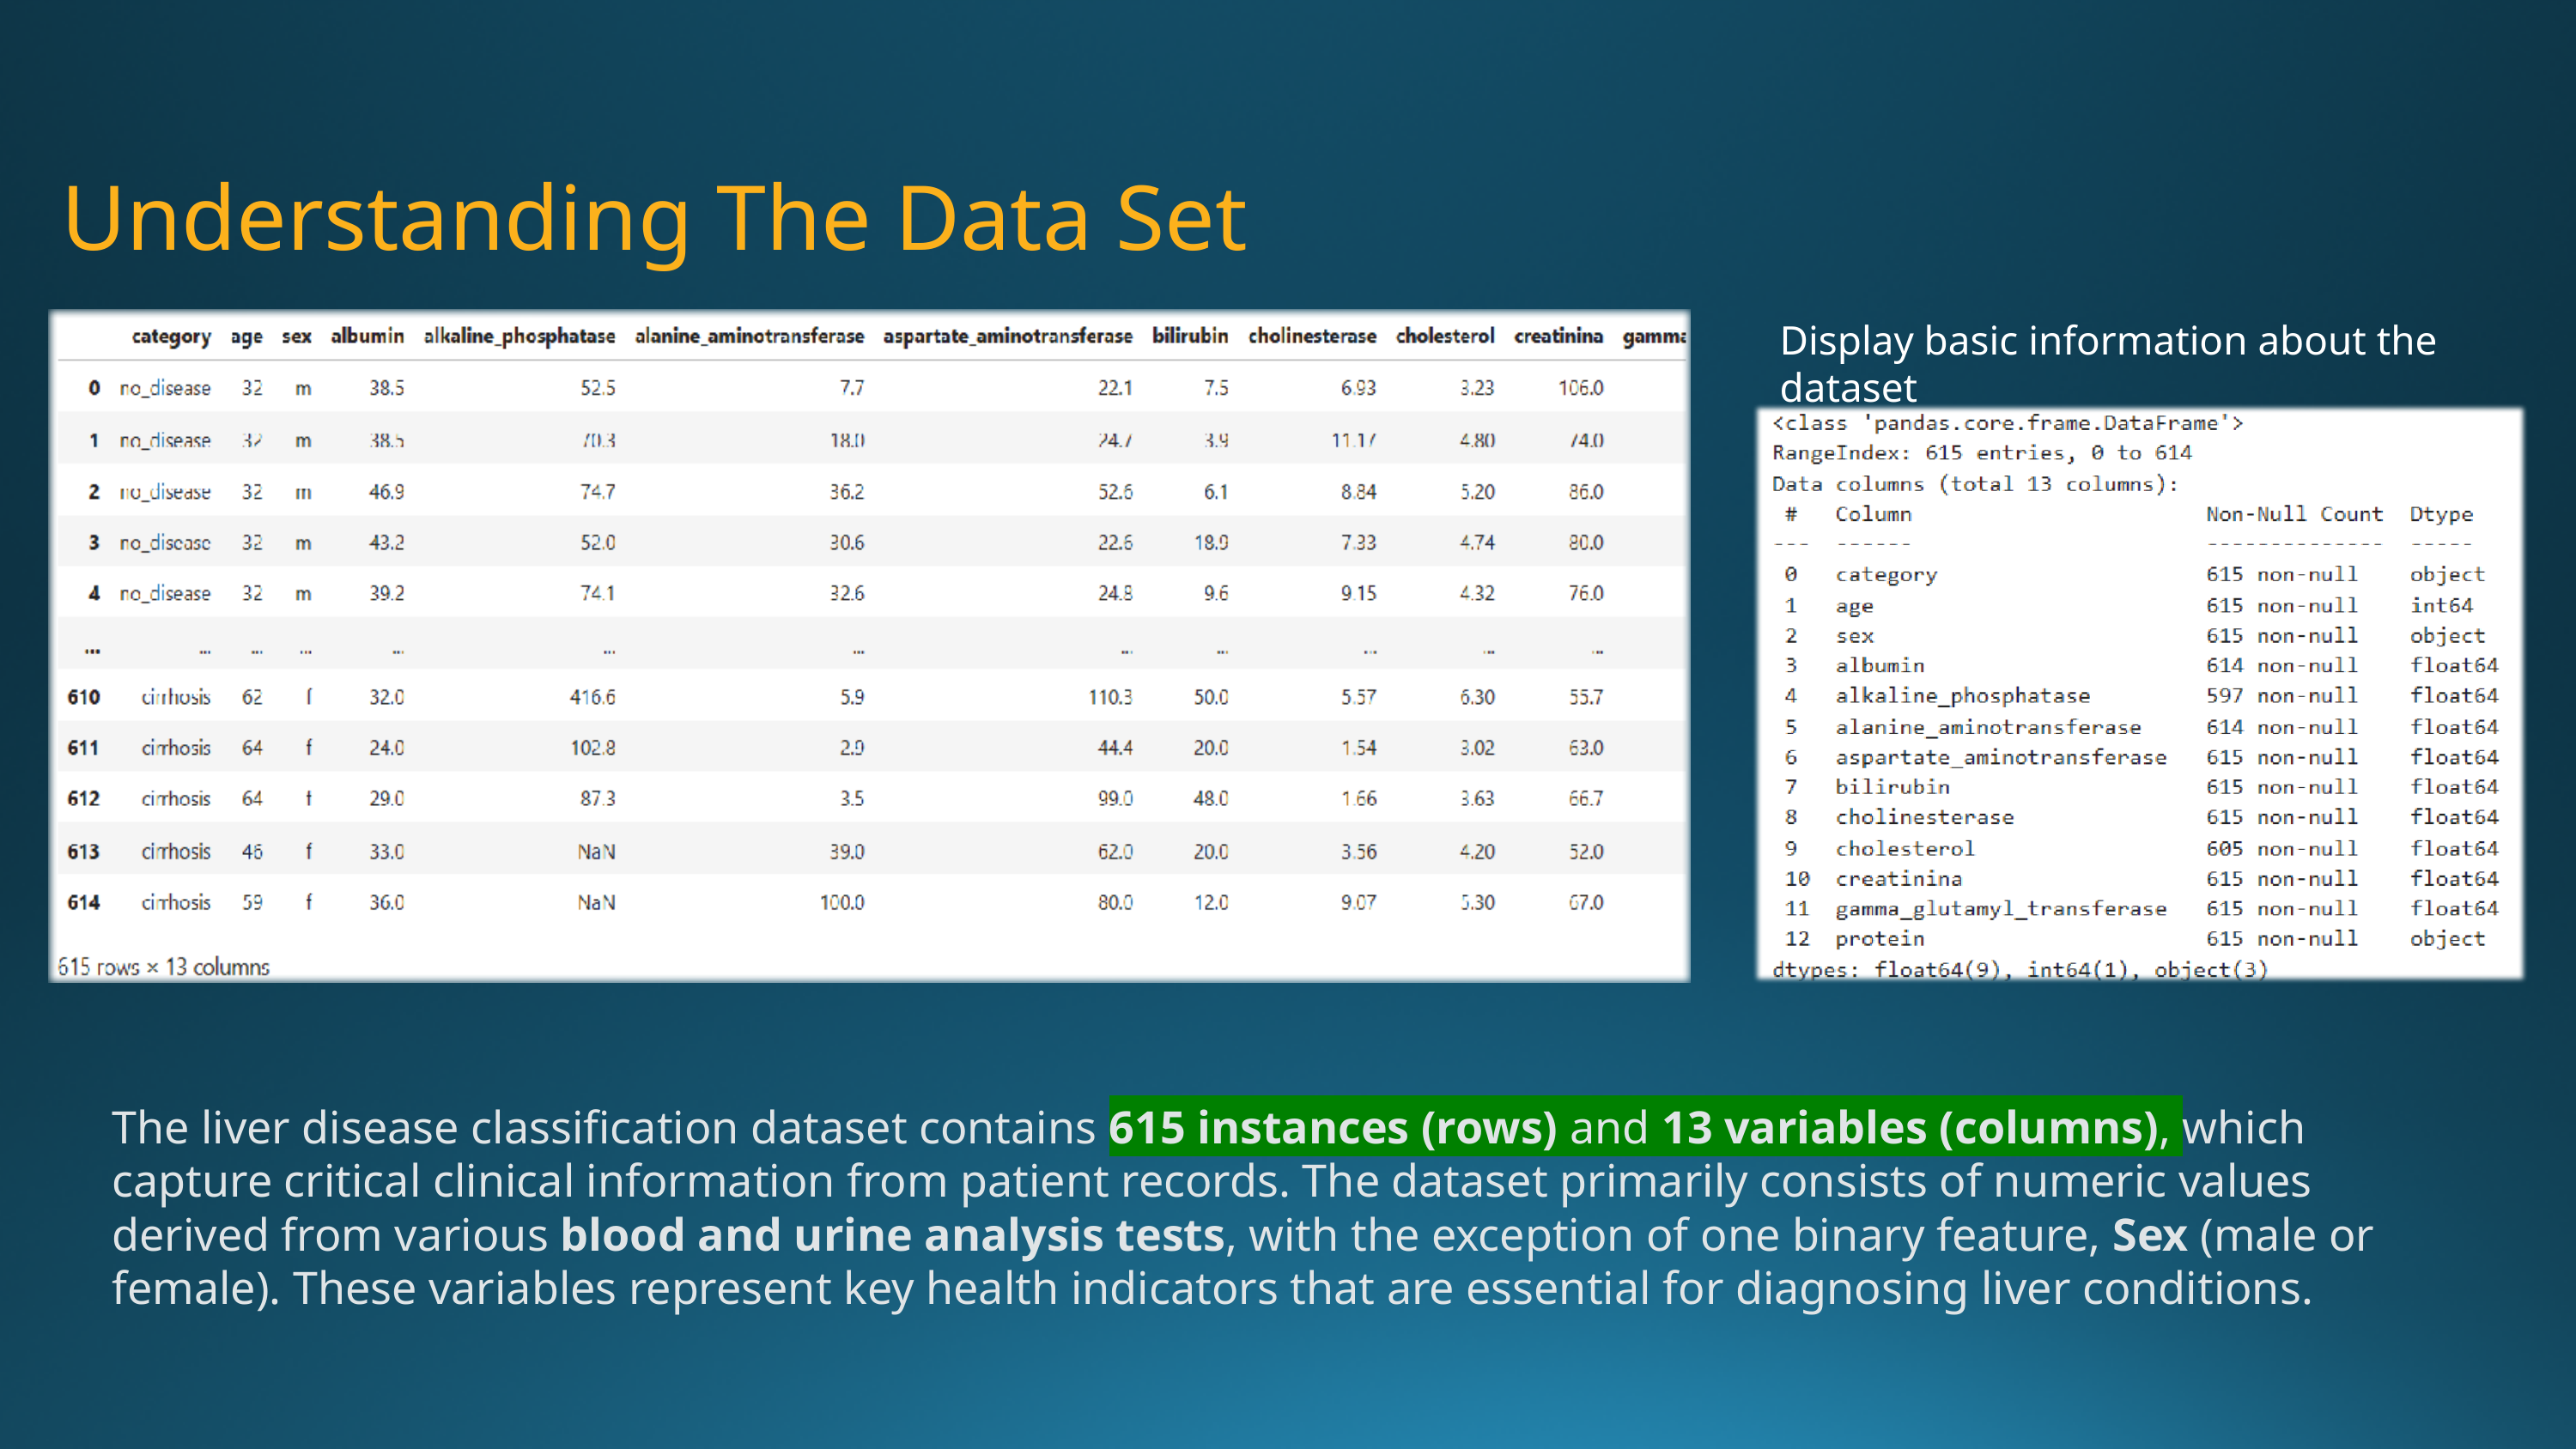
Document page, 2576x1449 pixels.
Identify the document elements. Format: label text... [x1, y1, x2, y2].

picture [0, 0, 2576, 1449]
text_box Display basic information about the dataset [1766, 308, 2513, 403]
text_box Understanding The Data Set [48, 84, 1278, 275]
text_box The liver disease classification dataset contains 615 instances (rows) and 13 variables (columns), which capture critical clinical information from patient records. The dataset primarily consists of numeric values derived from various blood and urine analysis tests, with the exception of one binary feature, Sex (male or female). These variables represent key health indicators that are essential for diagnosing liver conditions. [99, 1092, 2477, 1320]
